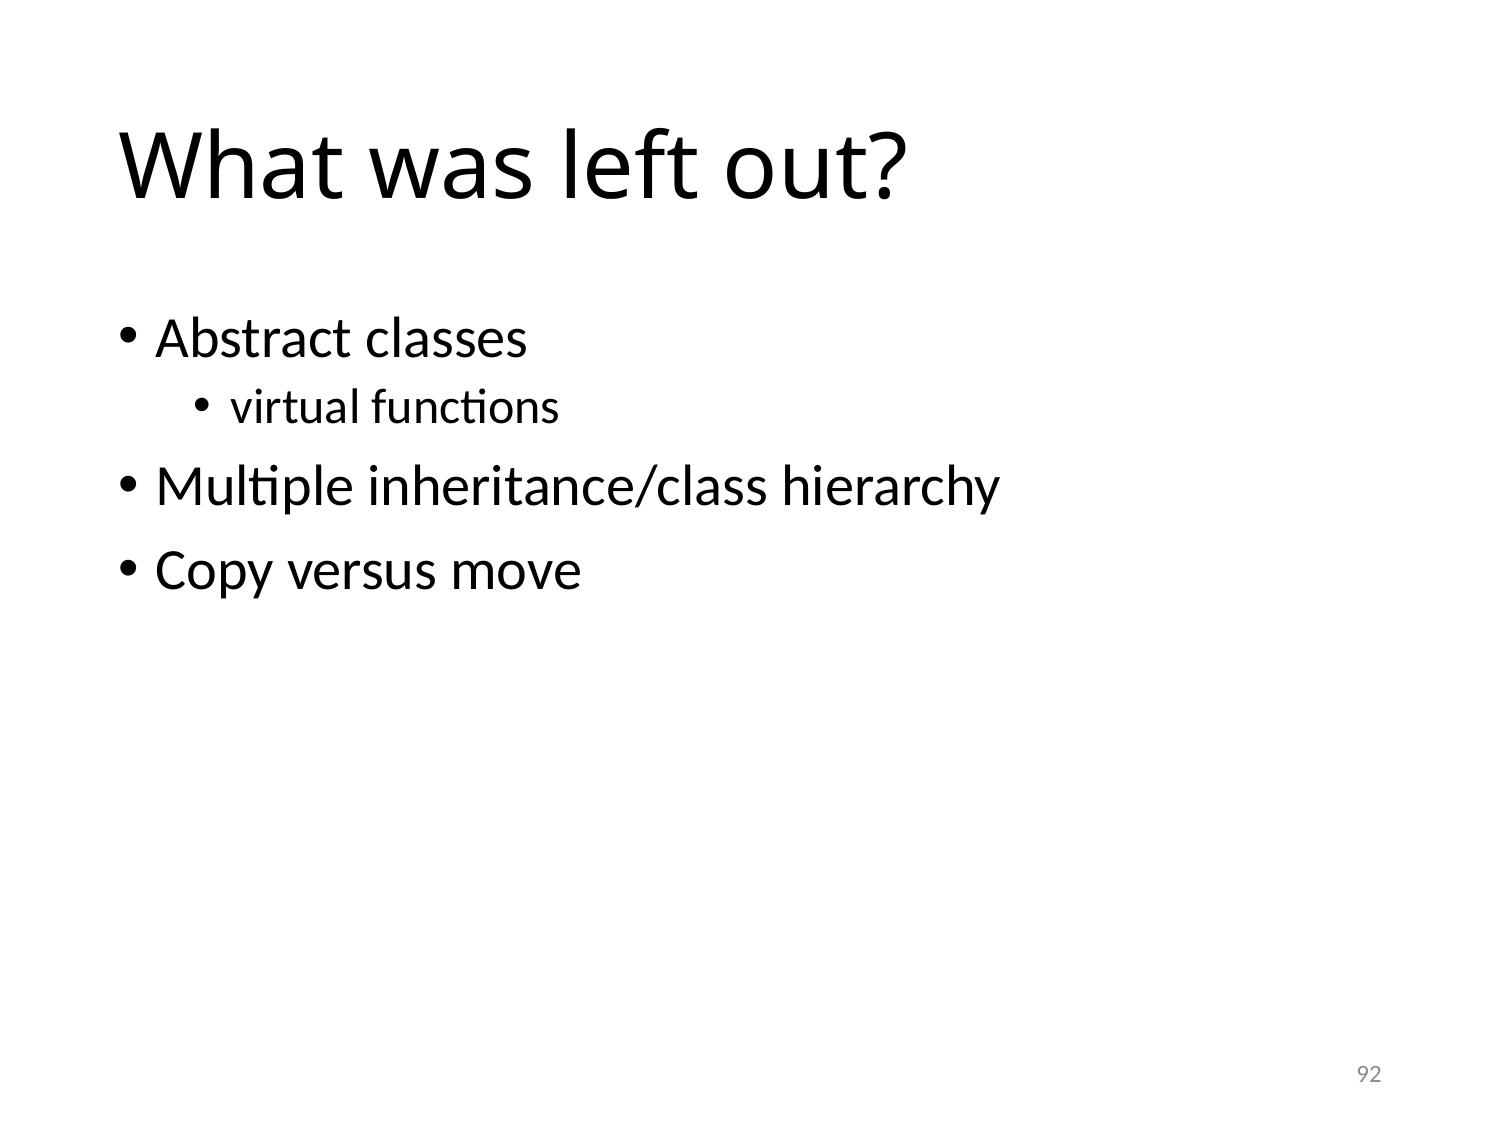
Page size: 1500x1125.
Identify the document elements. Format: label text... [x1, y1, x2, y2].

list Abstract classes virtual functions Multiple inheritance/class hierarchy Copy versus move [103, 299, 1397, 1014]
slide_number 92 [1059, 1042, 1397, 1103]
title What was left out? [103, 59, 1397, 278]
